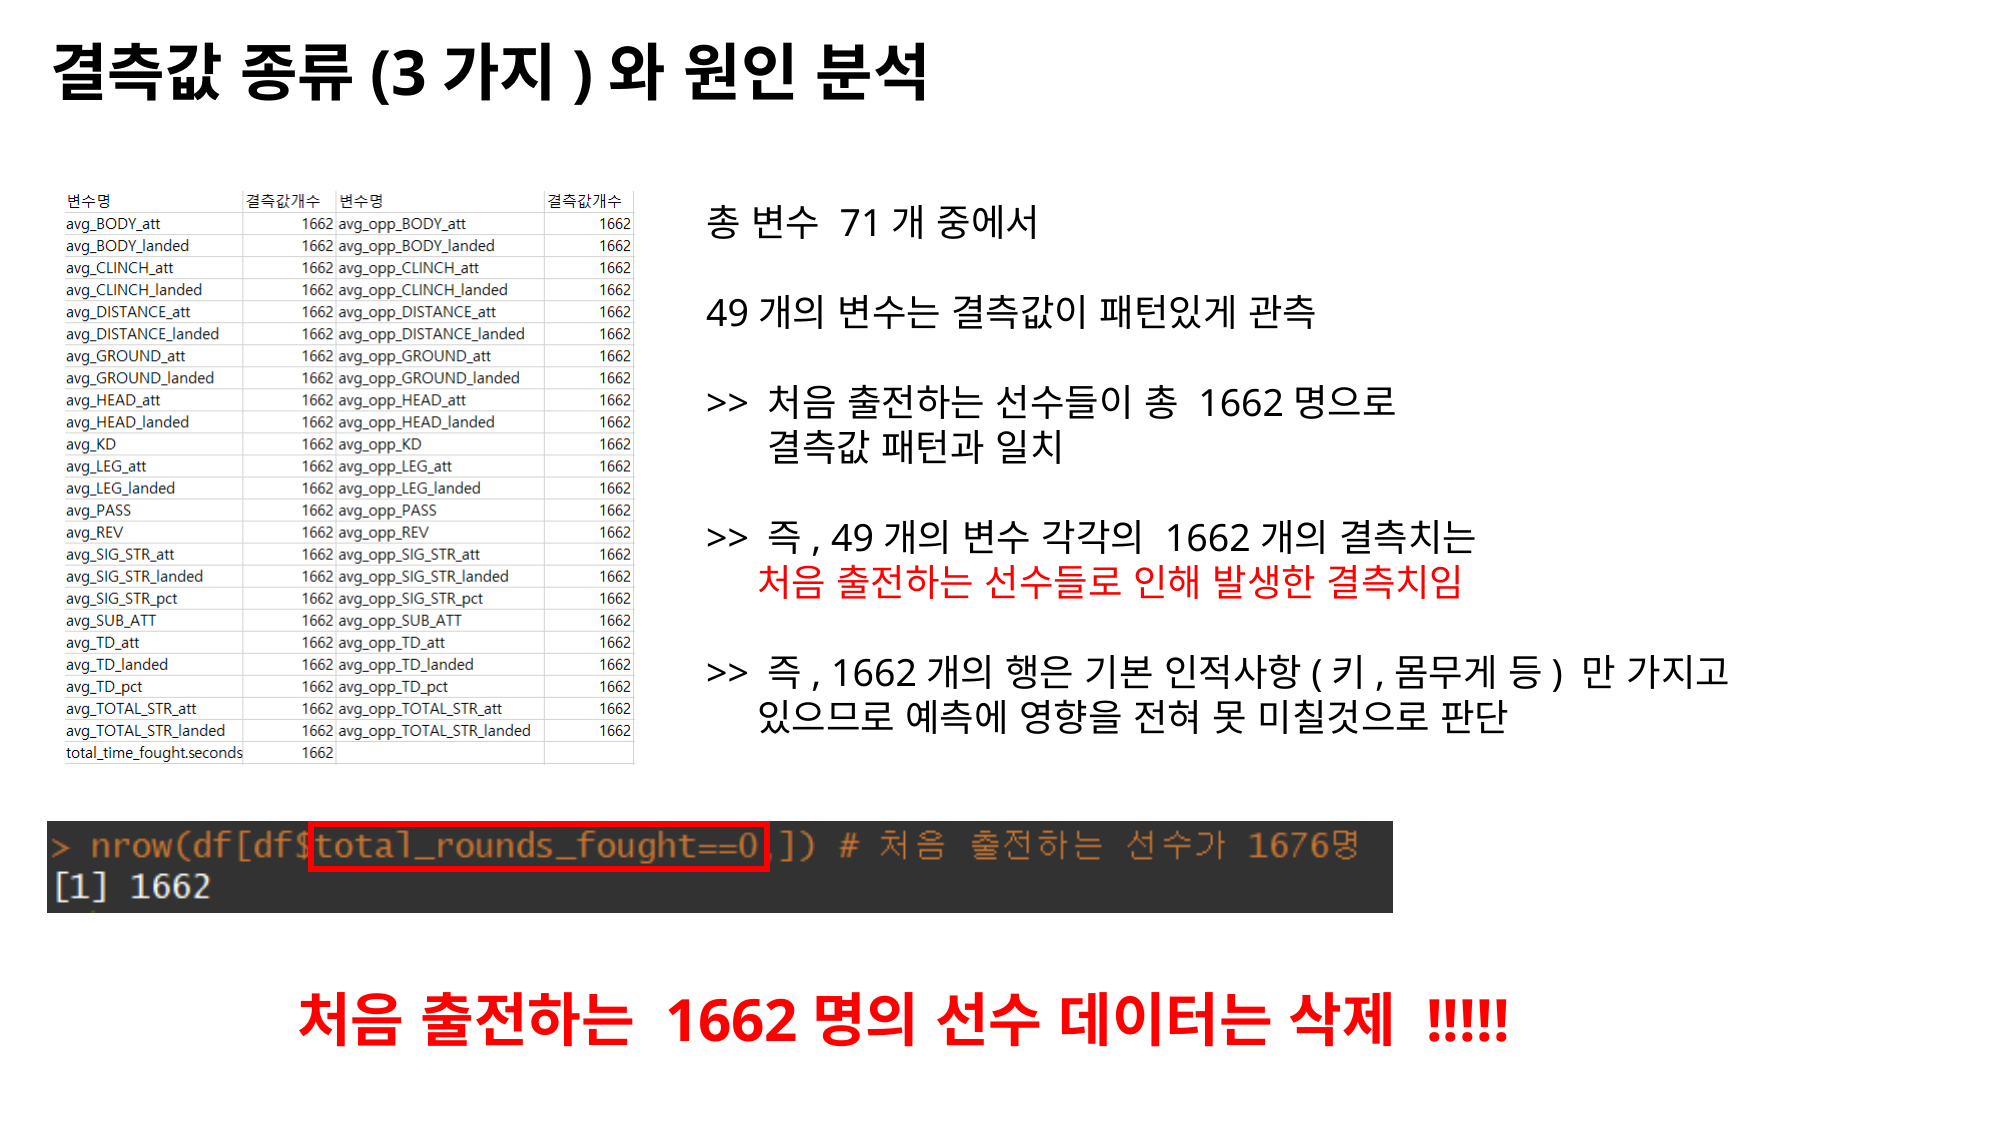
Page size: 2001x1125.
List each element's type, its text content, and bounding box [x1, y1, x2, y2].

picture [65, 191, 635, 765]
picture [47, 821, 1393, 913]
text_box 처음 출전하는 1662명의 선수 데이터는 삭제 !!!!! [282, 975, 1706, 1061]
text_box 총 변수 71개 중에서 49개의 변수는 결측값이 패턴있게 관측 >> 처음 출전하는 선수들이 총 1662명으로 결측값 패턴과 일치 >> 즉, 49개의 변수 각각의 1662개의 결측치는 처음 출전하는 선수들로 인해 발생한 결측치임 >> 즉, 1662개의 행은 기본 인적사항(키,몸무게 등) 만 가지고 있으므로 예측에 영향을 전혀 못 미칠것으로 판단 [691, 191, 1806, 747]
text_box 결측값 종류(3가지)와 원인 분석 [35, 25, 1036, 115]
